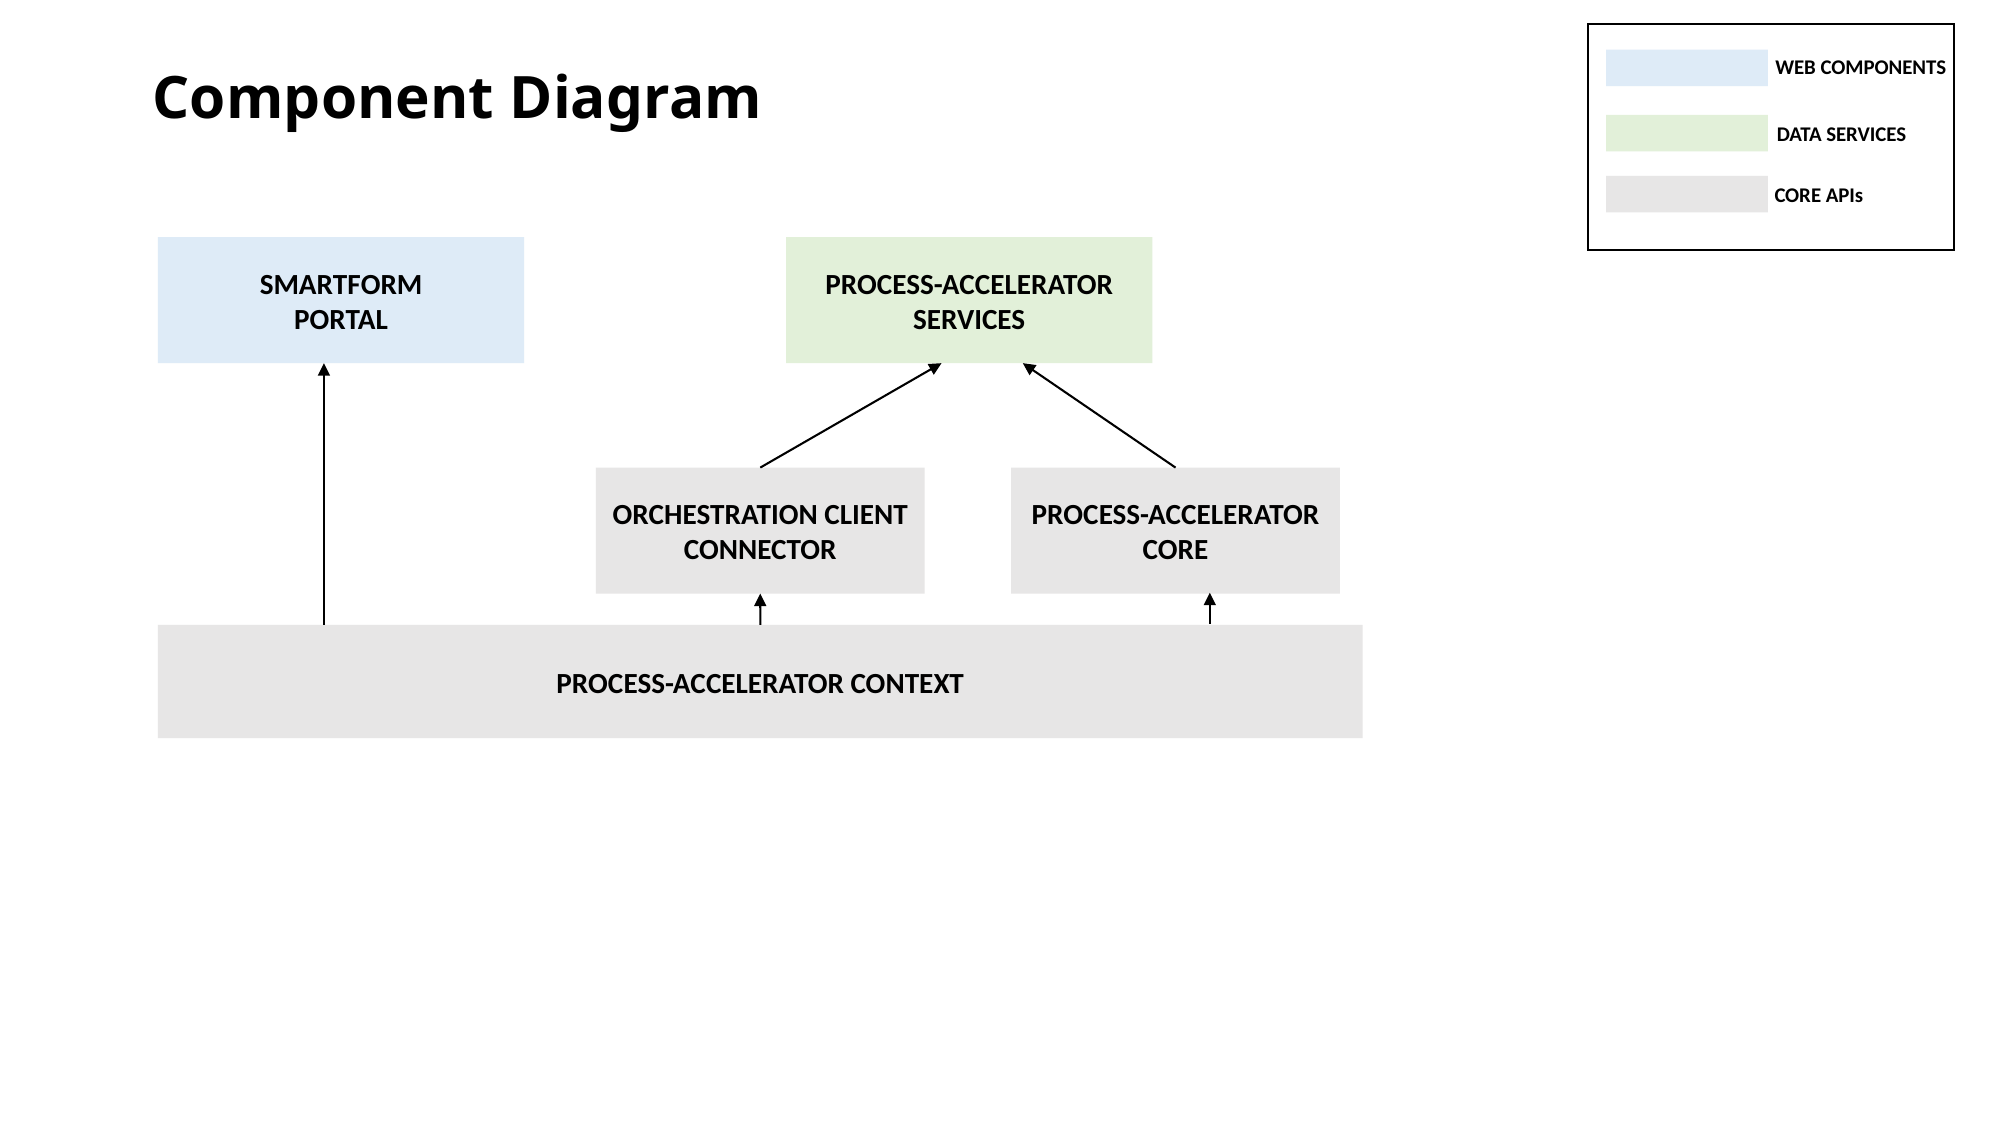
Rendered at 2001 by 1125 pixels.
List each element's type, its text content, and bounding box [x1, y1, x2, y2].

text_box Component Diagram [137, 59, 1587, 140]
text_box PROCESS-ACCELERATOR SERVICES [785, 236, 1153, 364]
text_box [1022, 363, 1176, 468]
text_box PROCESS-ACCELERATOR CONTEXT [157, 624, 1364, 739]
text_box ORCHESTRATION CLIENT CONNECTOR [595, 467, 926, 595]
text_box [760, 363, 942, 468]
text_box SMARTFORM PORTAL [157, 236, 525, 364]
text_box PROCESS-ACCELERATOR CORE [1010, 467, 1341, 595]
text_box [1587, 24, 1964, 250]
